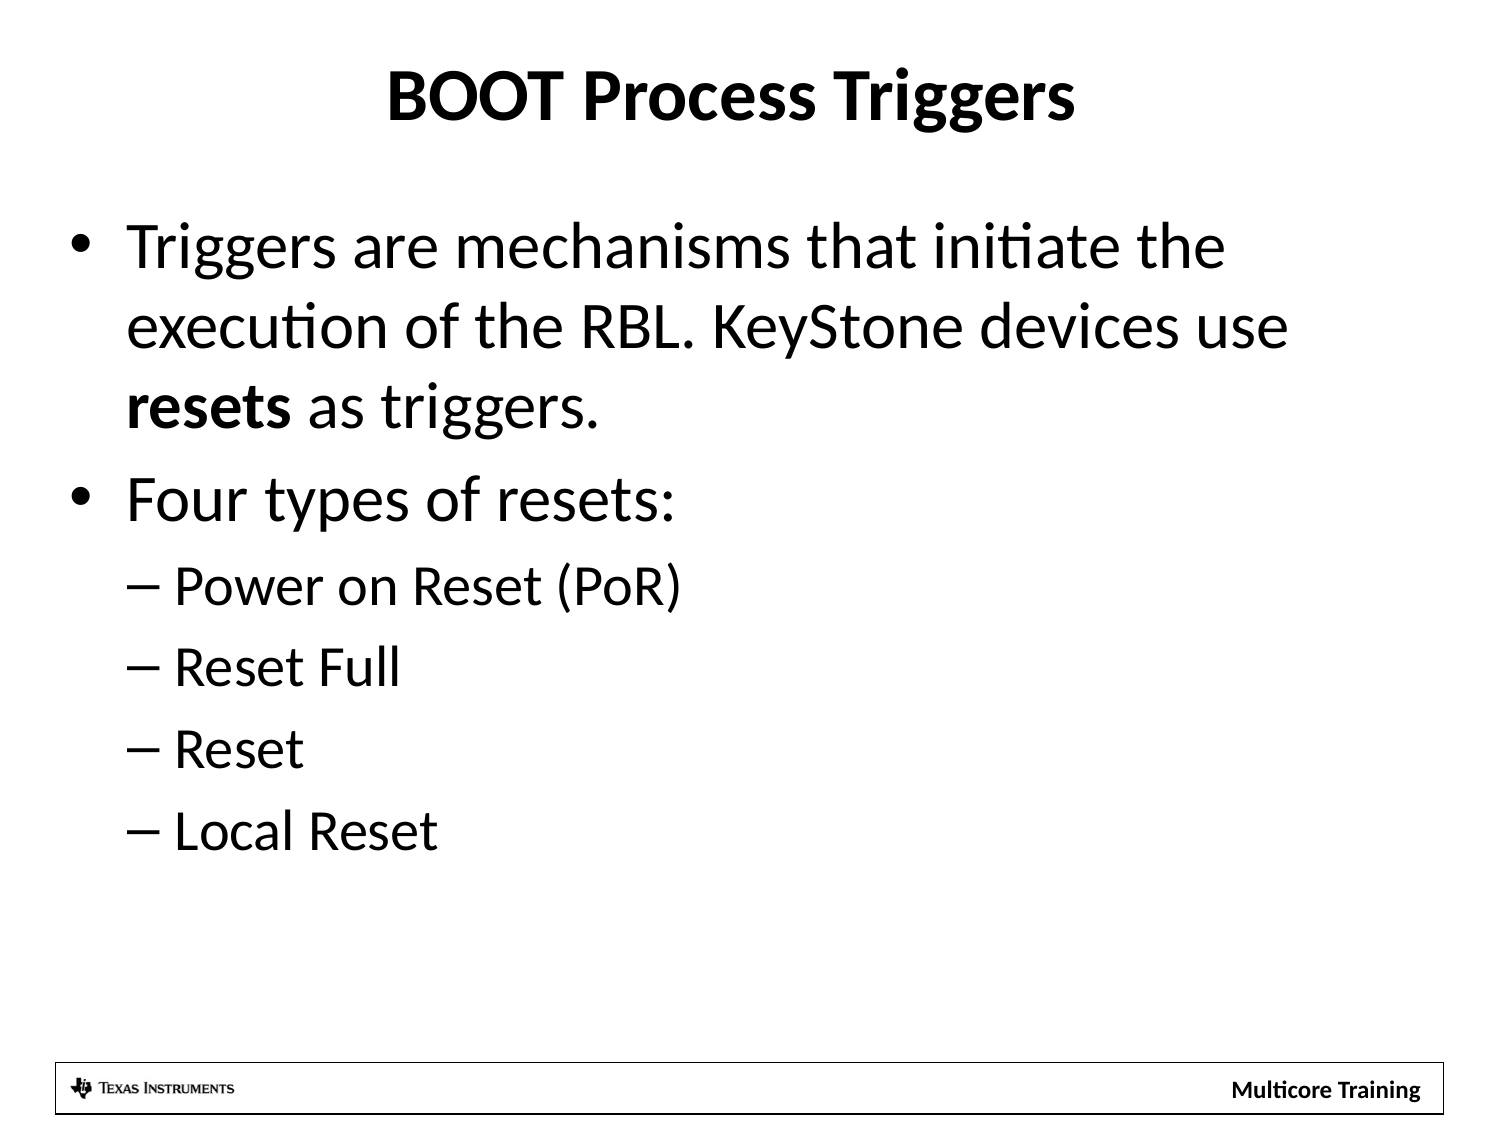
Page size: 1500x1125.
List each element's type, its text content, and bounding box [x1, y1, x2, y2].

title BOOT Process Triggers [37, 23, 1426, 158]
list Triggers are mechanisms that initiate the execution of the RBL. KeyStone devices use resets as triggers. Four types of resets: Power on Reset (PoR) Reset Full Reset Local Reset [54, 194, 1444, 876]
picture [59, 1066, 245, 1110]
